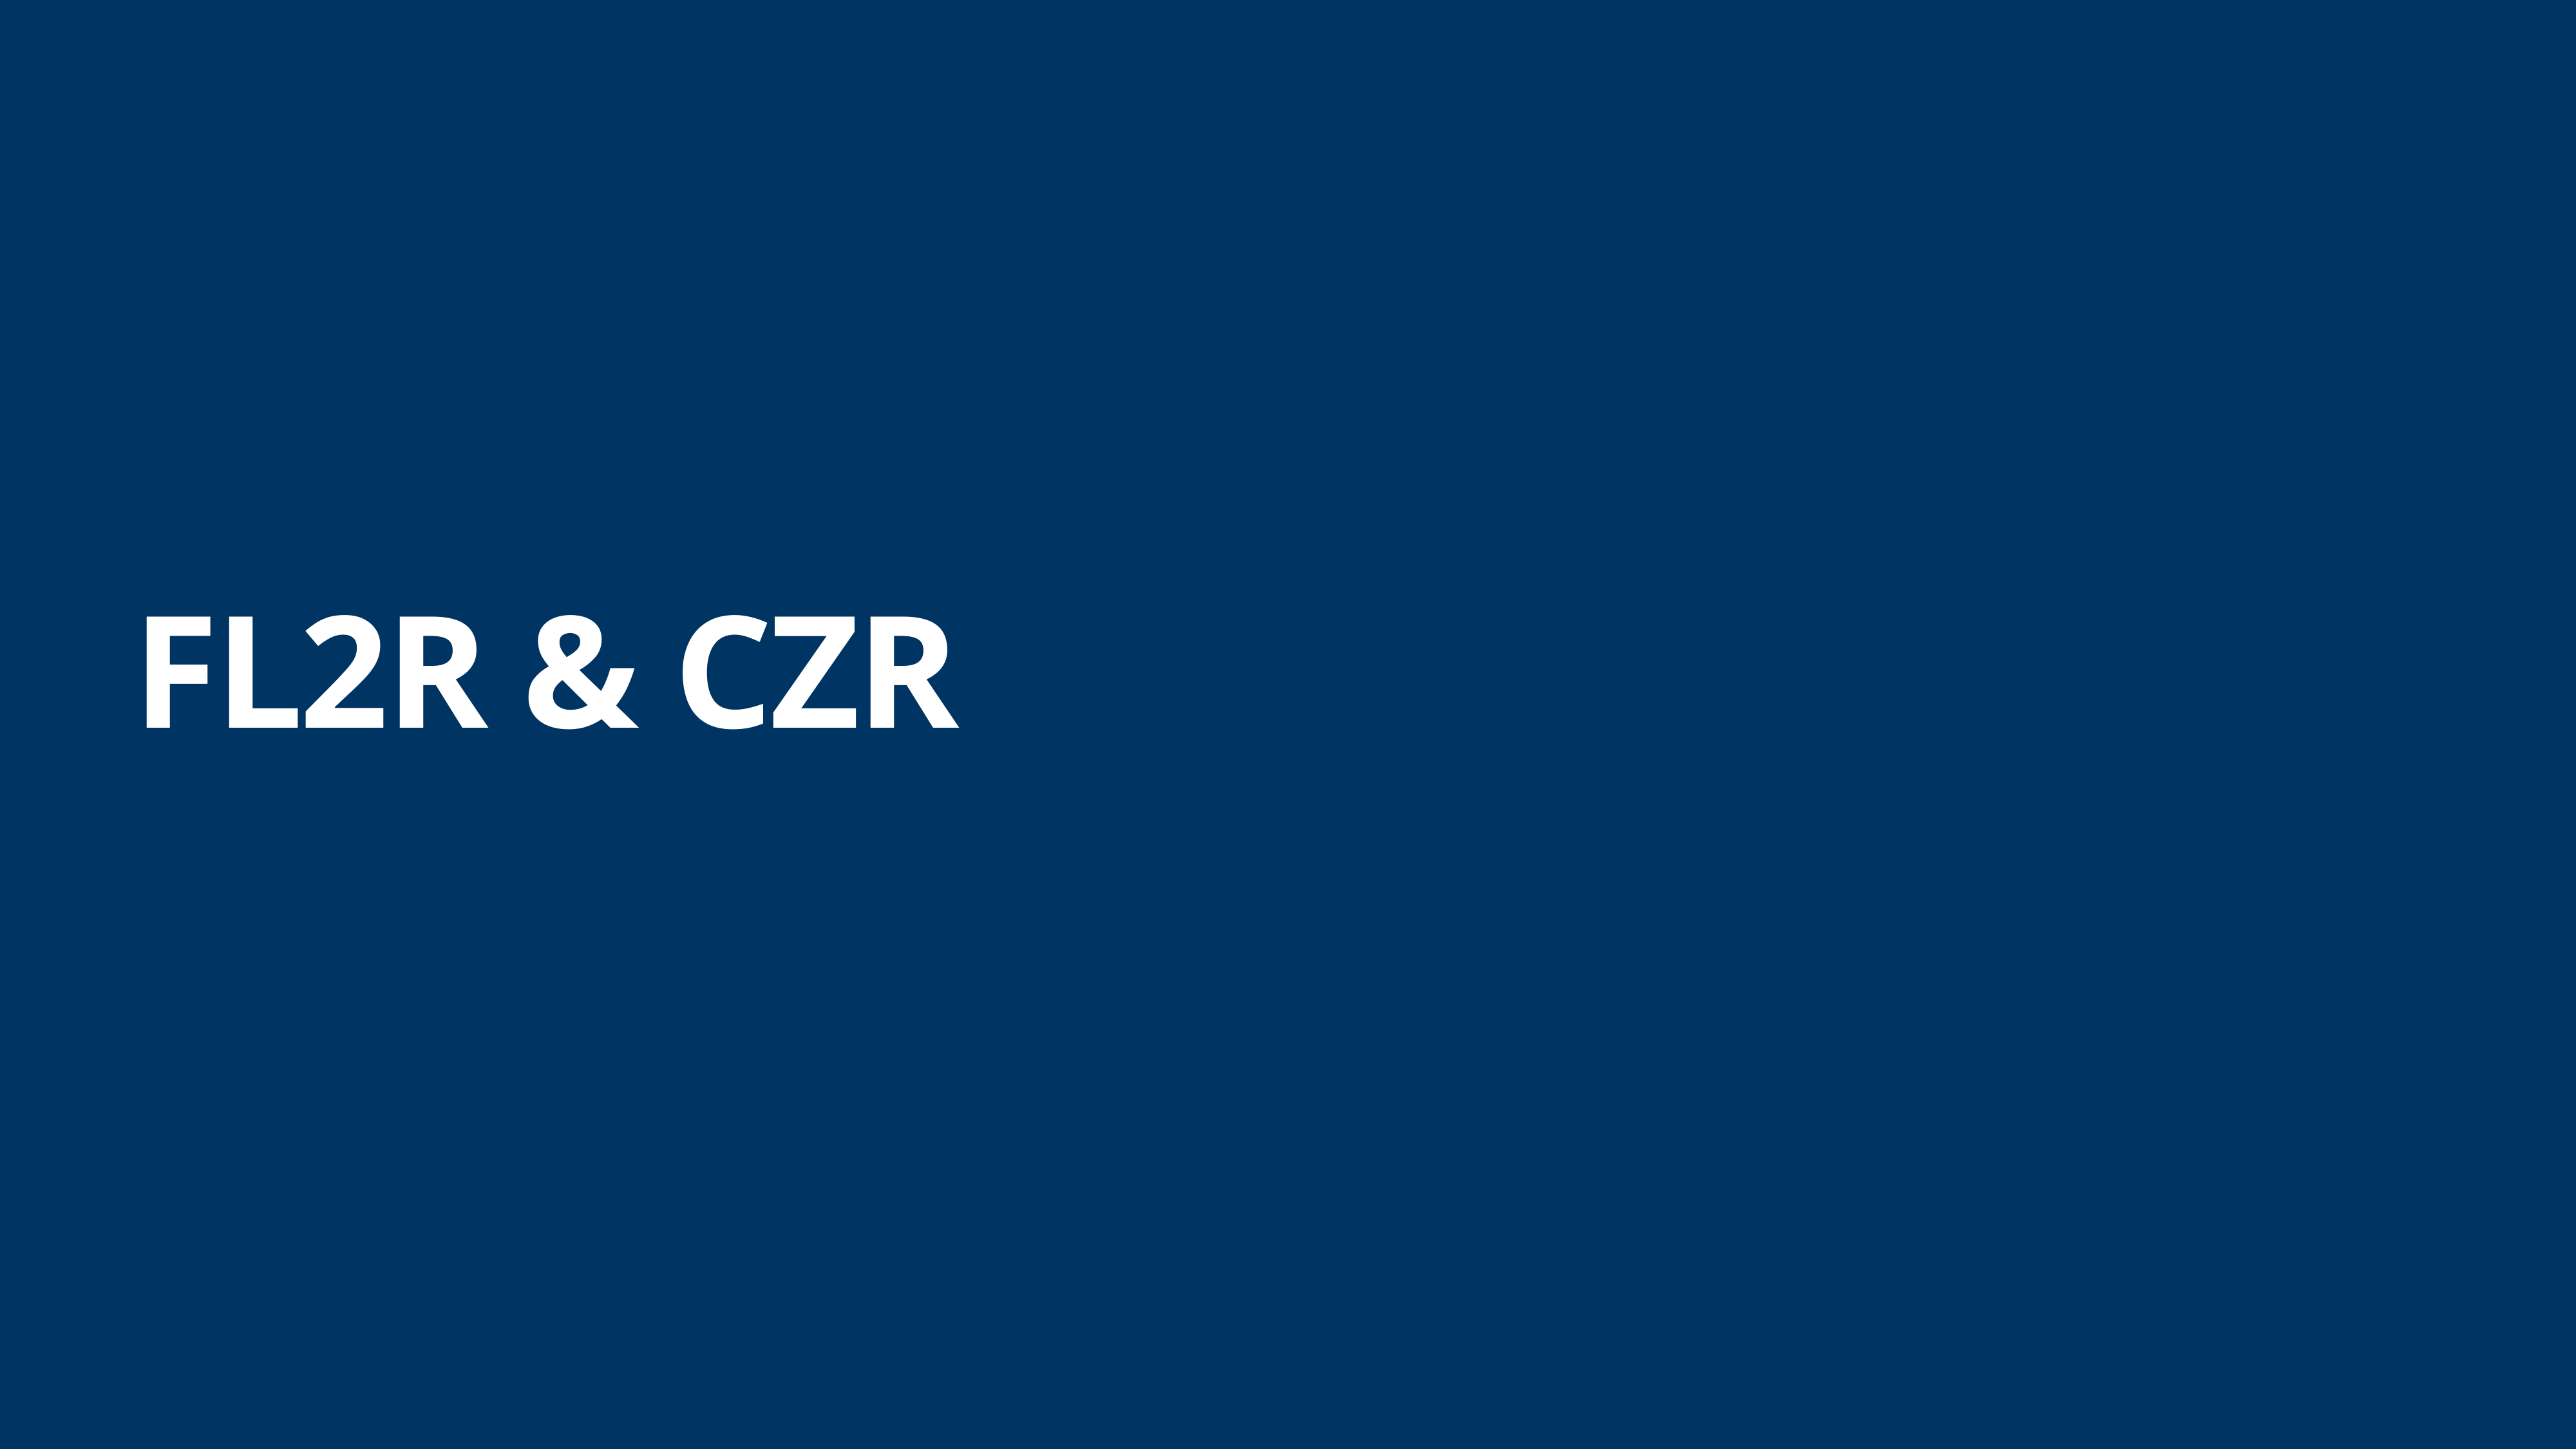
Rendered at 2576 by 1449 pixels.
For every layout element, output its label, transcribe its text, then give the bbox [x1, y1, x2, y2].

title FL2R & CZR [127, 271, 2449, 764]
